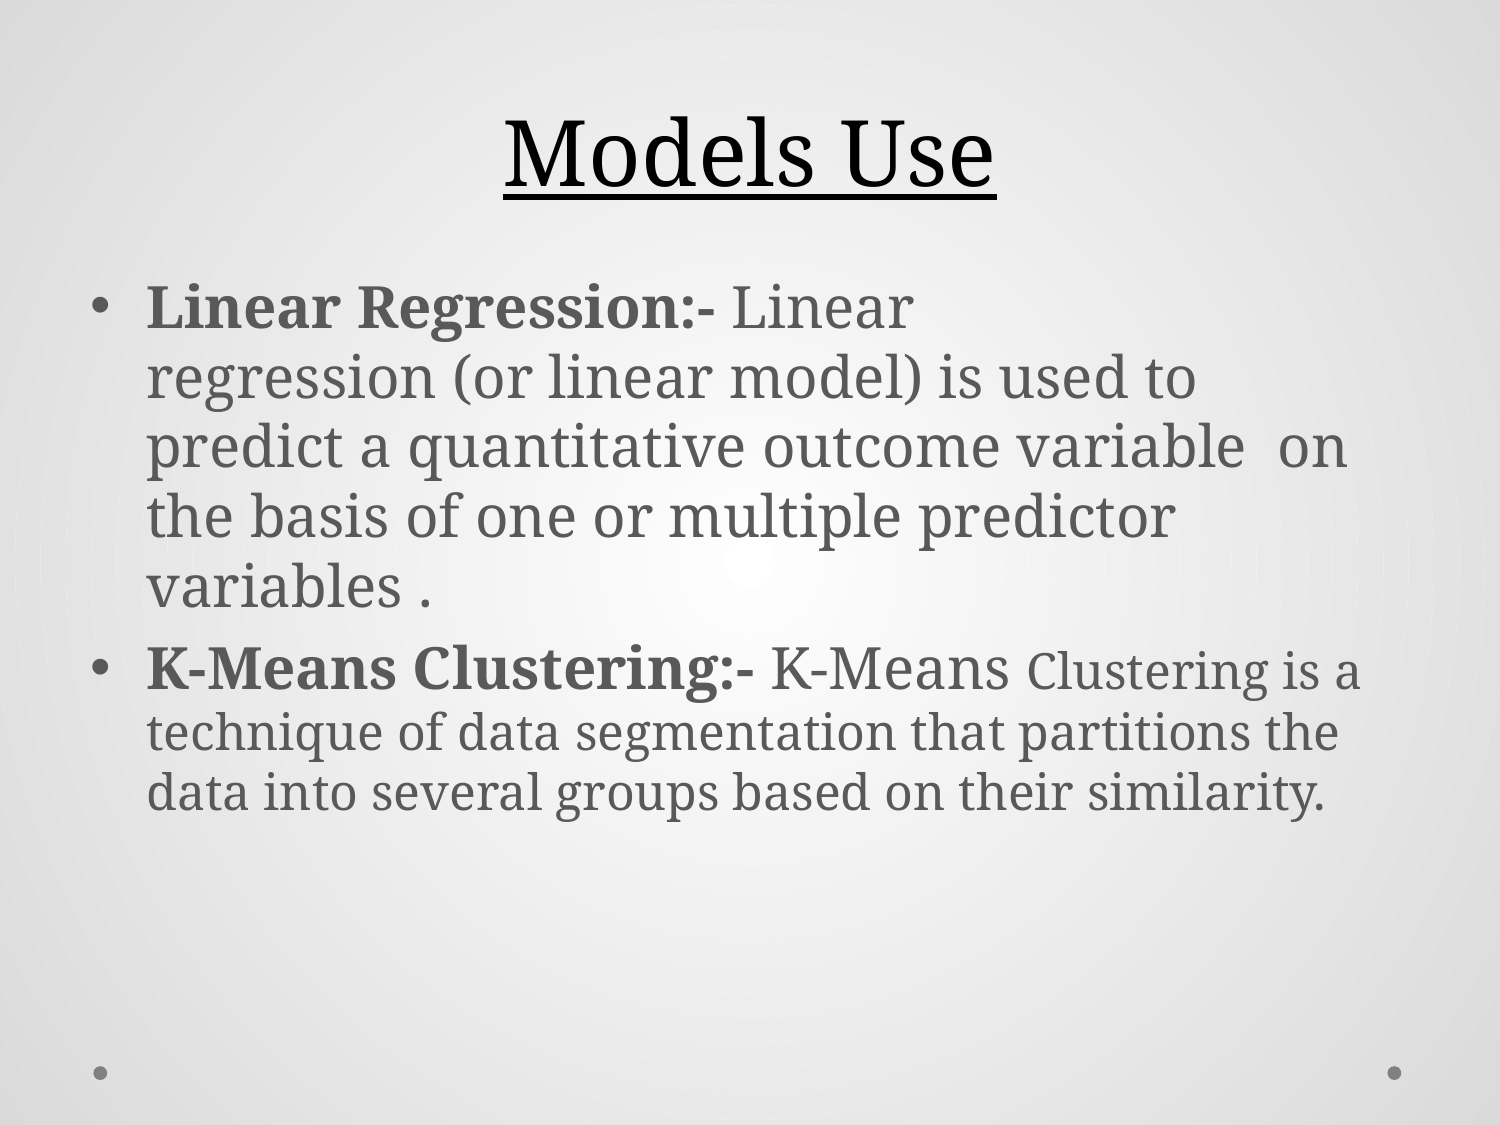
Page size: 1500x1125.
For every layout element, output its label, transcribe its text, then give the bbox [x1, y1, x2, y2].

list Linear Regression:- Linear regression (or linear model) is used to predict a quantitative outcome variable on the basis of one or multiple predictor variables . K-Means Clustering:- K-Means Clustering is a technique of data segmentation that partitions the data into several groups based on their similarity. [75, 262, 1425, 1005]
title Models Use [75, 0, 1425, 213]
